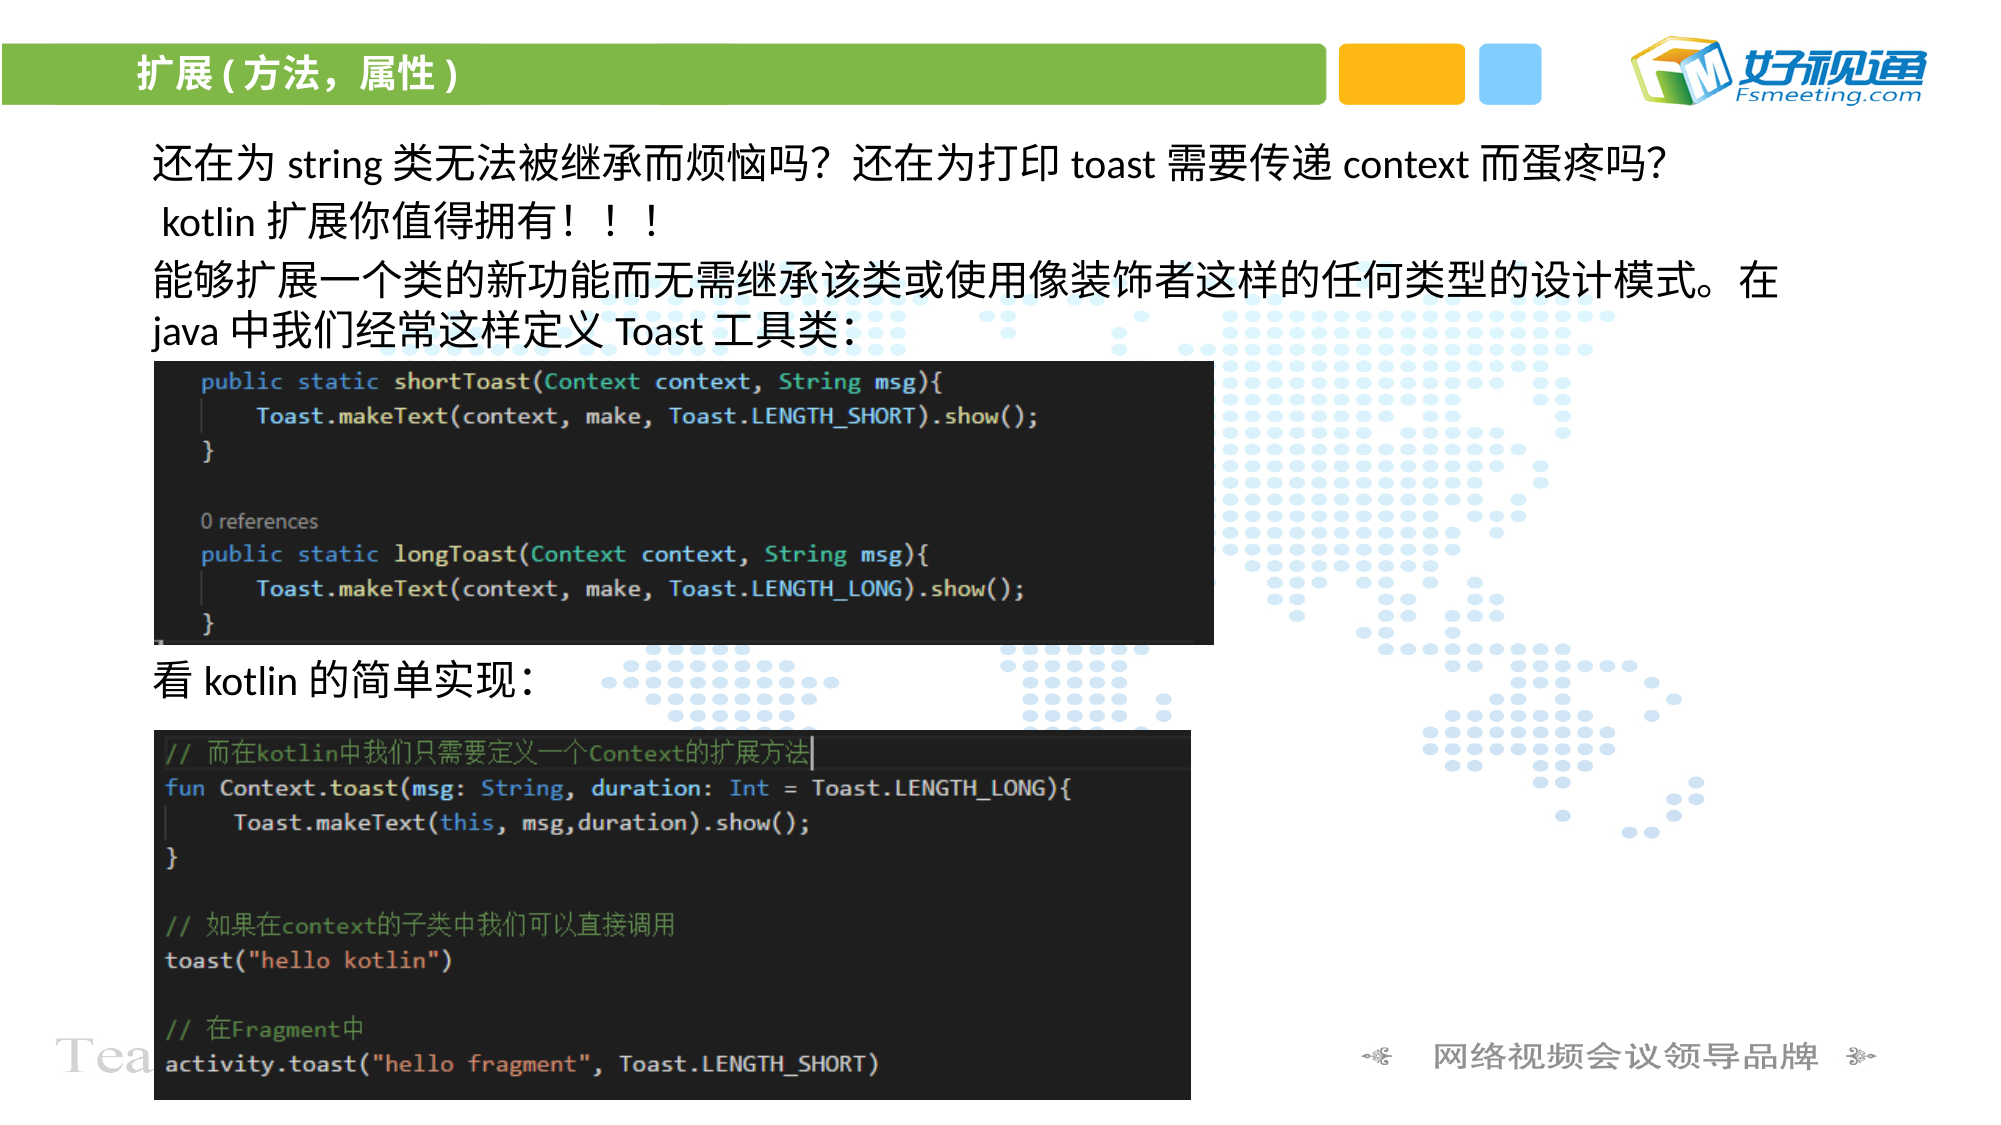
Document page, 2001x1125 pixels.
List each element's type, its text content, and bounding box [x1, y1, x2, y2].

list 还在为string类无法被继承而烦恼吗？还在为打印toast需要传递context而蛋疼吗？ kotlin扩展你值得拥有！！！ 能够扩展一个类的新功能而无需继承该类或使用像装饰者这样的任何类型的设计模式。在java中我们经常这样定义Toast工具类： 看kotlin的简单实现： [137, 129, 1863, 1113]
title 扩展(方法，属性) [122, 42, 1847, 104]
picture [2, 0, 1998, 1125]
